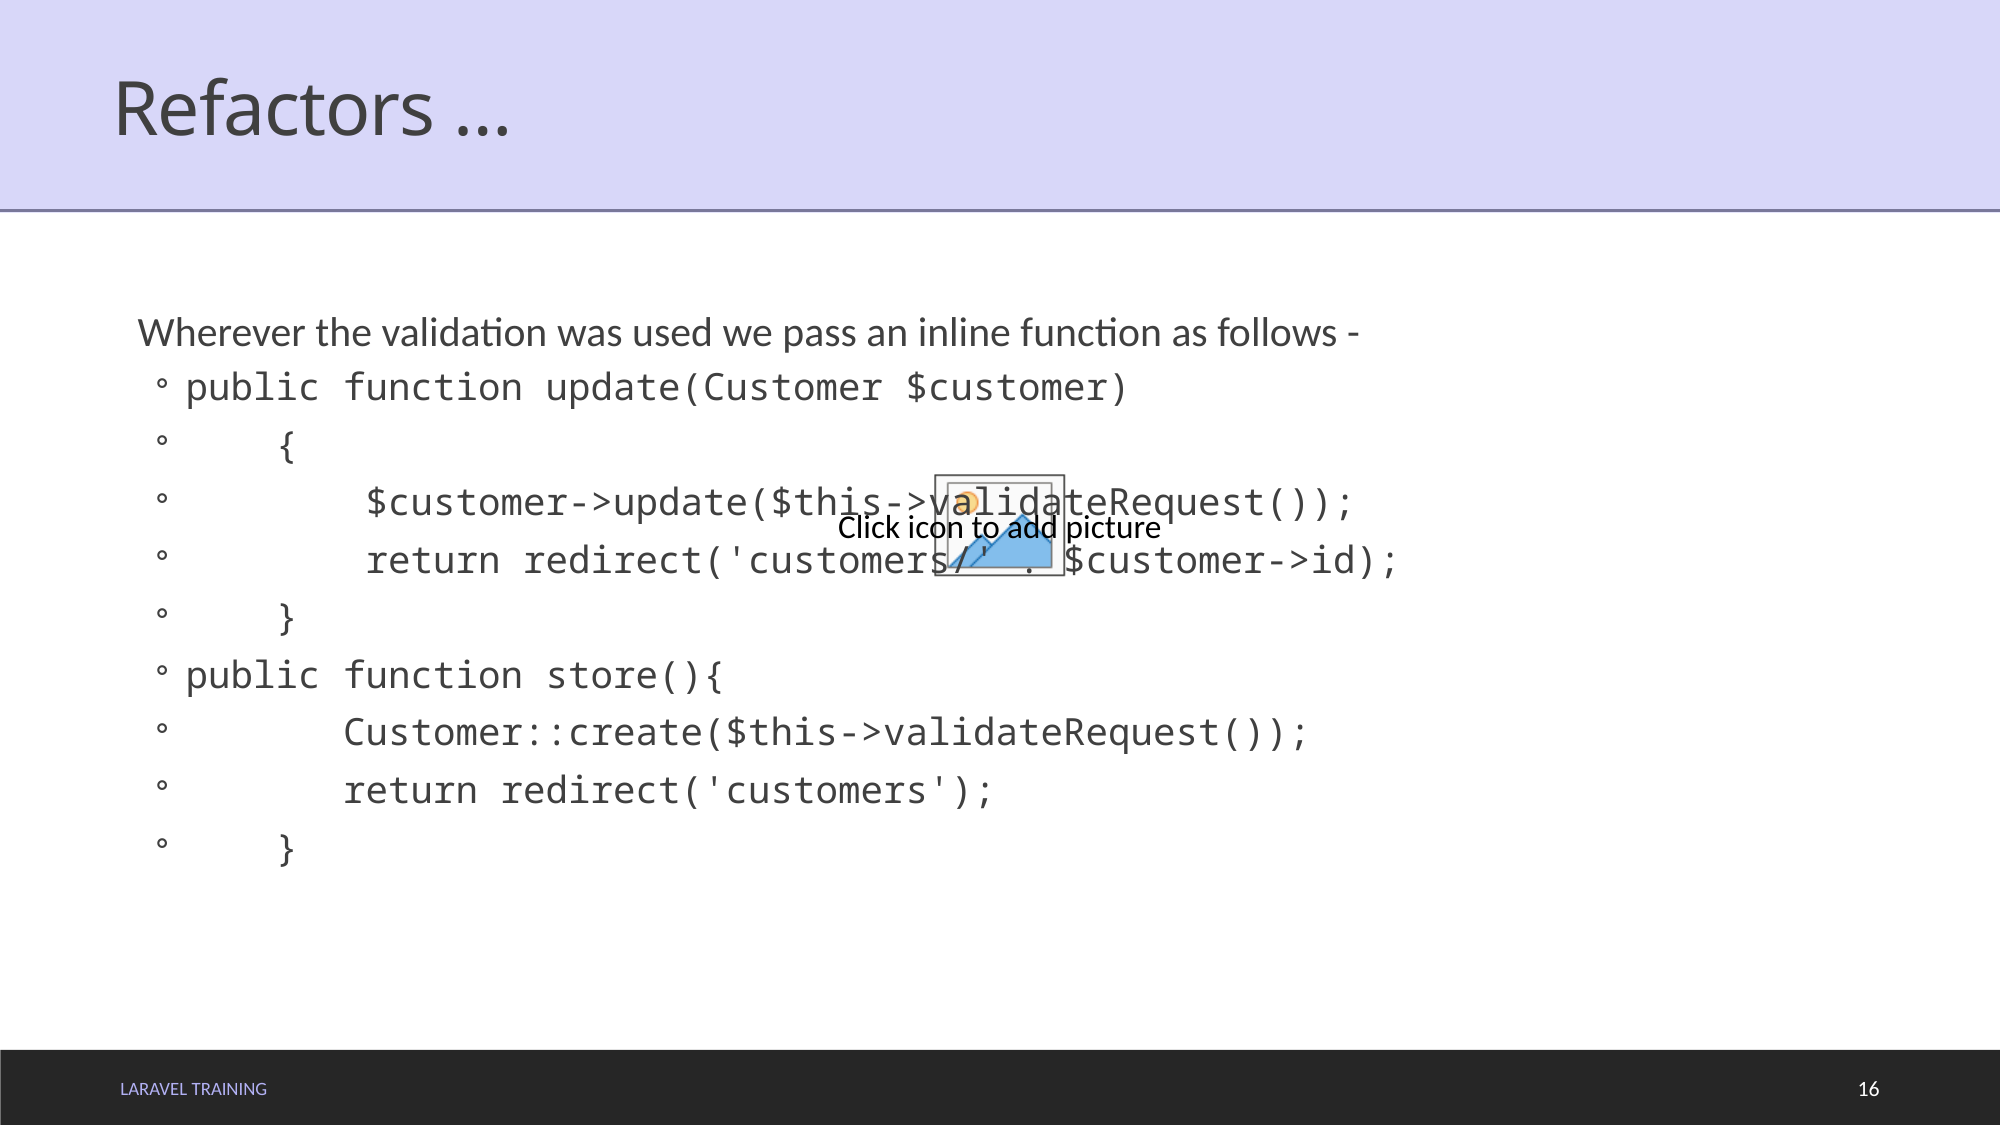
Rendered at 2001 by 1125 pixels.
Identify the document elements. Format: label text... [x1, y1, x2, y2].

slide_number 16 [1793, 1062, 1895, 1118]
picture [0, 0, 2000, 1052]
footer LARAVEL TRAINING [105, 1062, 1224, 1118]
